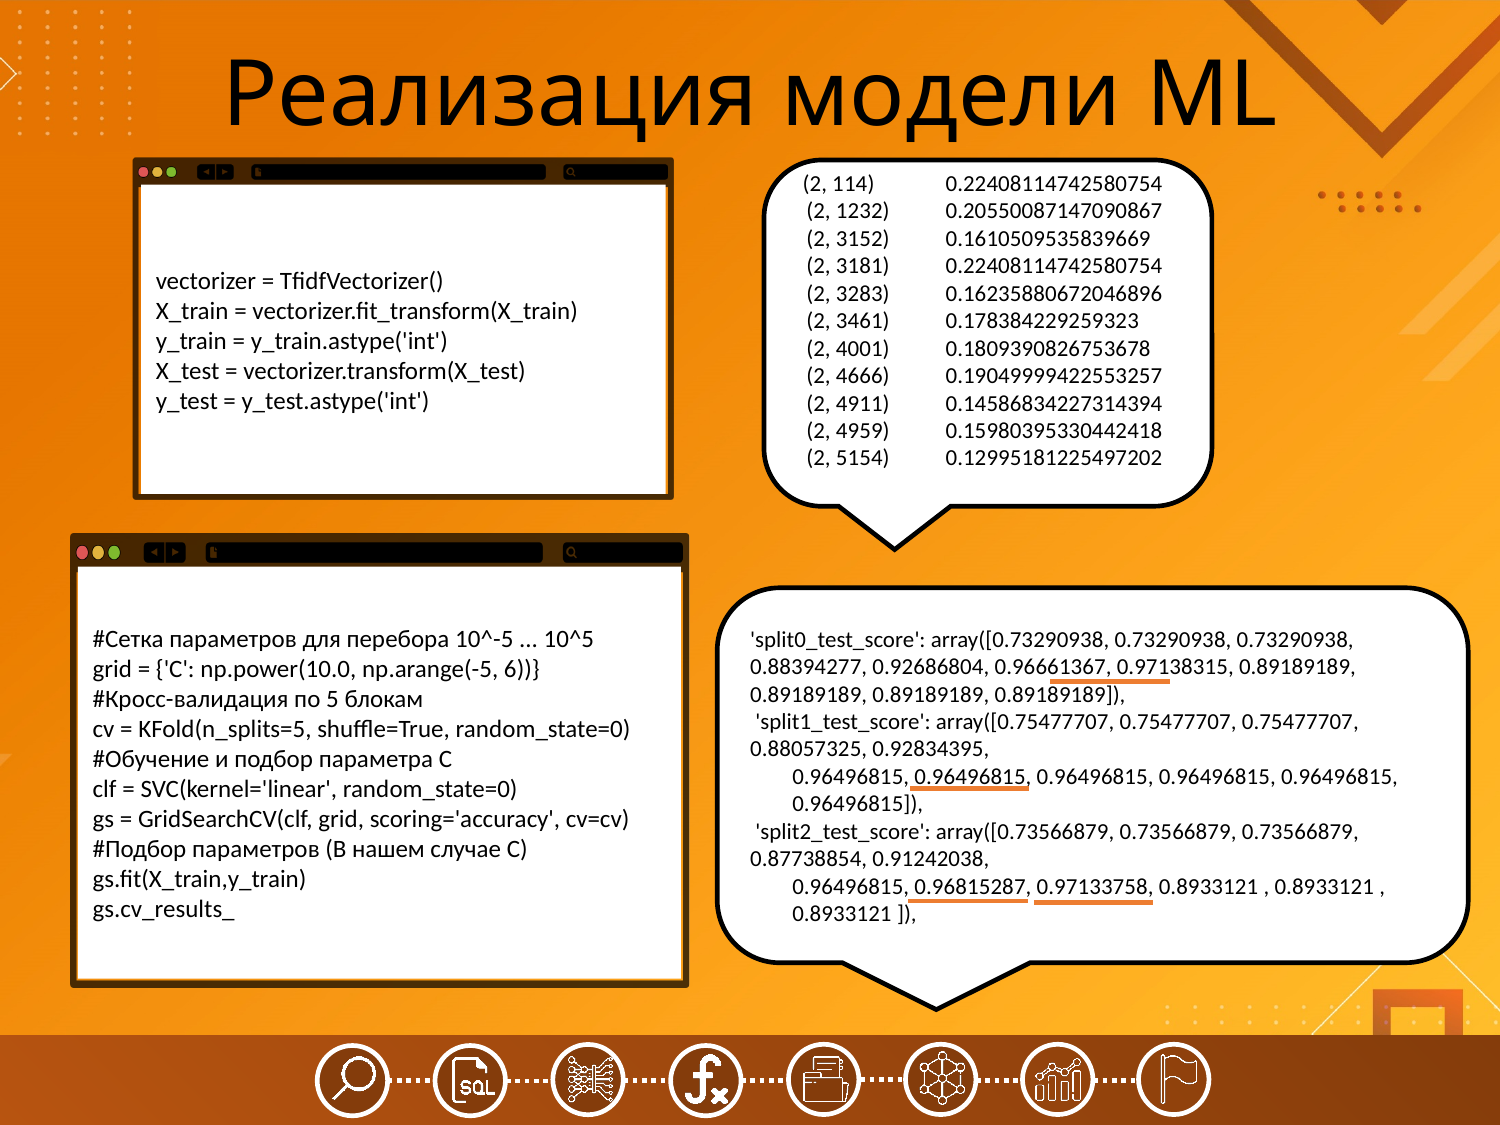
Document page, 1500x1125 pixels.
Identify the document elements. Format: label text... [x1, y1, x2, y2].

text_box [0, 1034, 1500, 1125]
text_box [317, 1044, 1209, 1116]
picture [0, 0, 1500, 1034]
title Реализация модели ML [103, 31, 1397, 160]
text_box ((2, 114) 0.22408114742580754 (2, 1232) 0.20550087147090867 (2, 3152) 0.1610509535839669 (2, 3181) 0.22408114742580754 (2, 3283) 0.16235880672046896 (2, 3461) 0.178384229259323 (2, 4001) 0.1809390826753678 (2, 4666) 0.19049999422553257 (2, 4911) 0.14586834227314394 (2, 4959) 0.15980395330442418 (2, 5154) 0.12995181225497202 [762, 158, 1213, 551]
text_box 'split0_test_score': array([0.73290938, 0.73290938, 0.73290938, 0.88394277, 0.92686804, 0.96661367, 0.97138315, 0.89189189, 0.89189189, 0.89189189, 0.89189189]), 'split1_test_score': array([0.75477707, 0.75477707, 0.75477707, 0.88057325, 0.92834395, 0.96496815, 0.96496815, 0.96496815, 0.96496815, 0.96496815, 0.96496815]), 'split2_test_score': array([0.73566879, 0.73566879, 0.73566879, 0.87738854, 0.91242038, 0.96496815, 0.96815287, 0.97133758, 0.8933121 , 0.8933121 , 0.8933121 ]), [716, 586, 1470, 1011]
